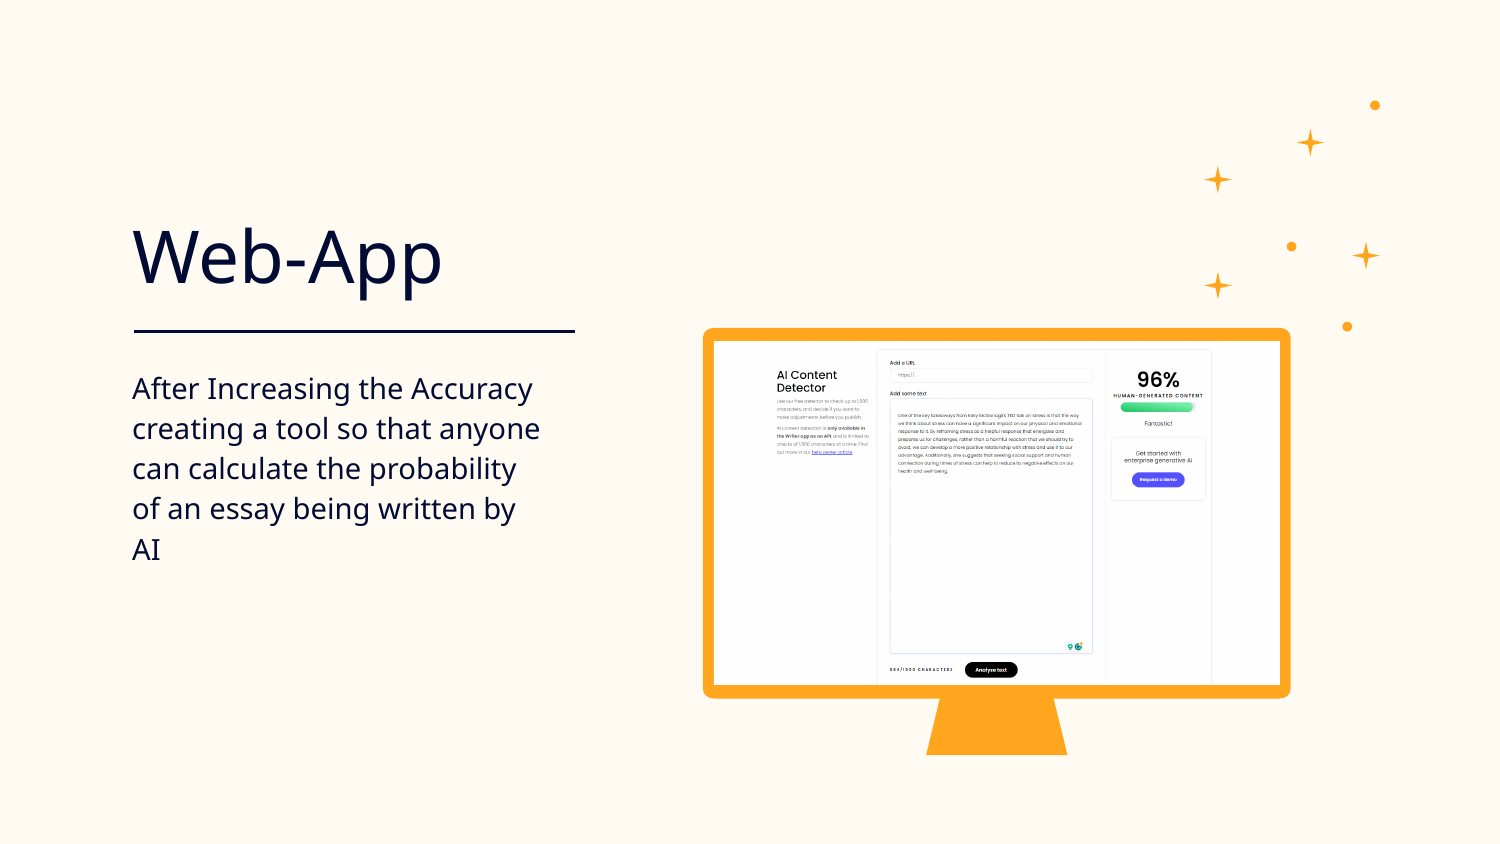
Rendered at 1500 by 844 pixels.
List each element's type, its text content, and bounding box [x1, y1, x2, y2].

subtitle After Increasing the Accuracy creating a tool so that anyone can calculate the probability of an essay being written by AI [116, 350, 557, 550]
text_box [1203, 100, 1381, 332]
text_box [702, 327, 1291, 756]
title Web-App [116, 118, 557, 313]
picture [713, 341, 1281, 685]
